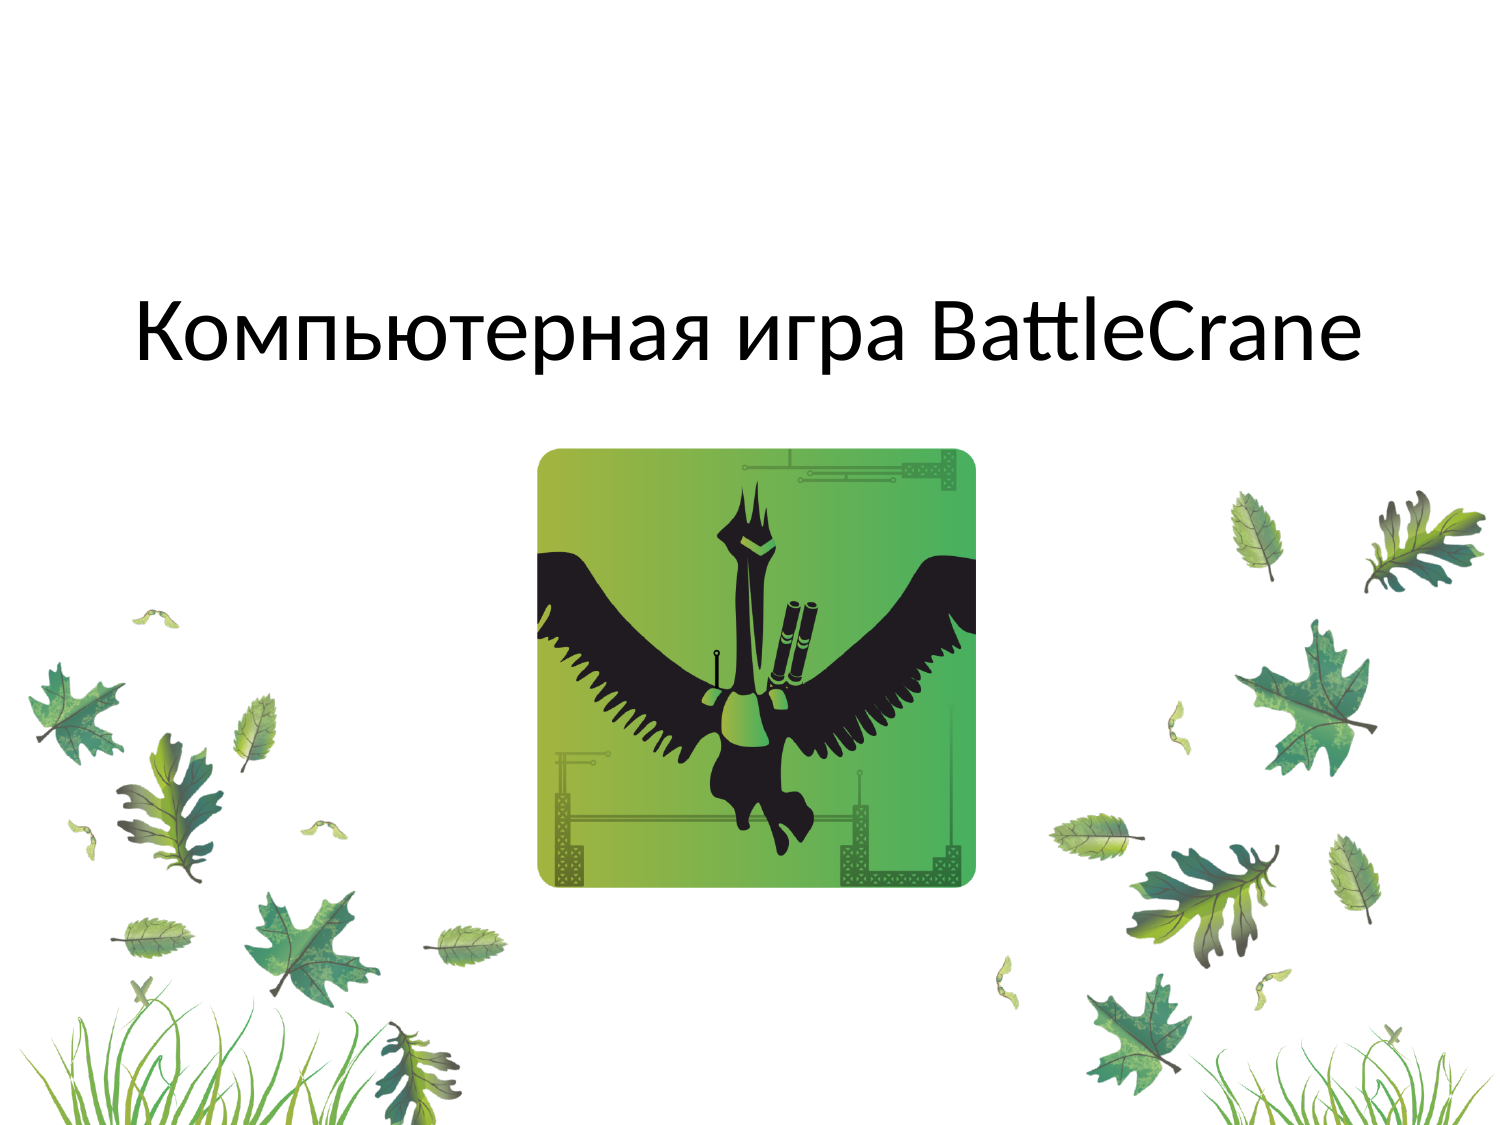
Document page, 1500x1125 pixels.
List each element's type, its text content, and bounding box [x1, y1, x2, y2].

picture [0, 418, 1500, 1125]
title Компьютерная игра BattleCrane [0, 203, 1500, 445]
